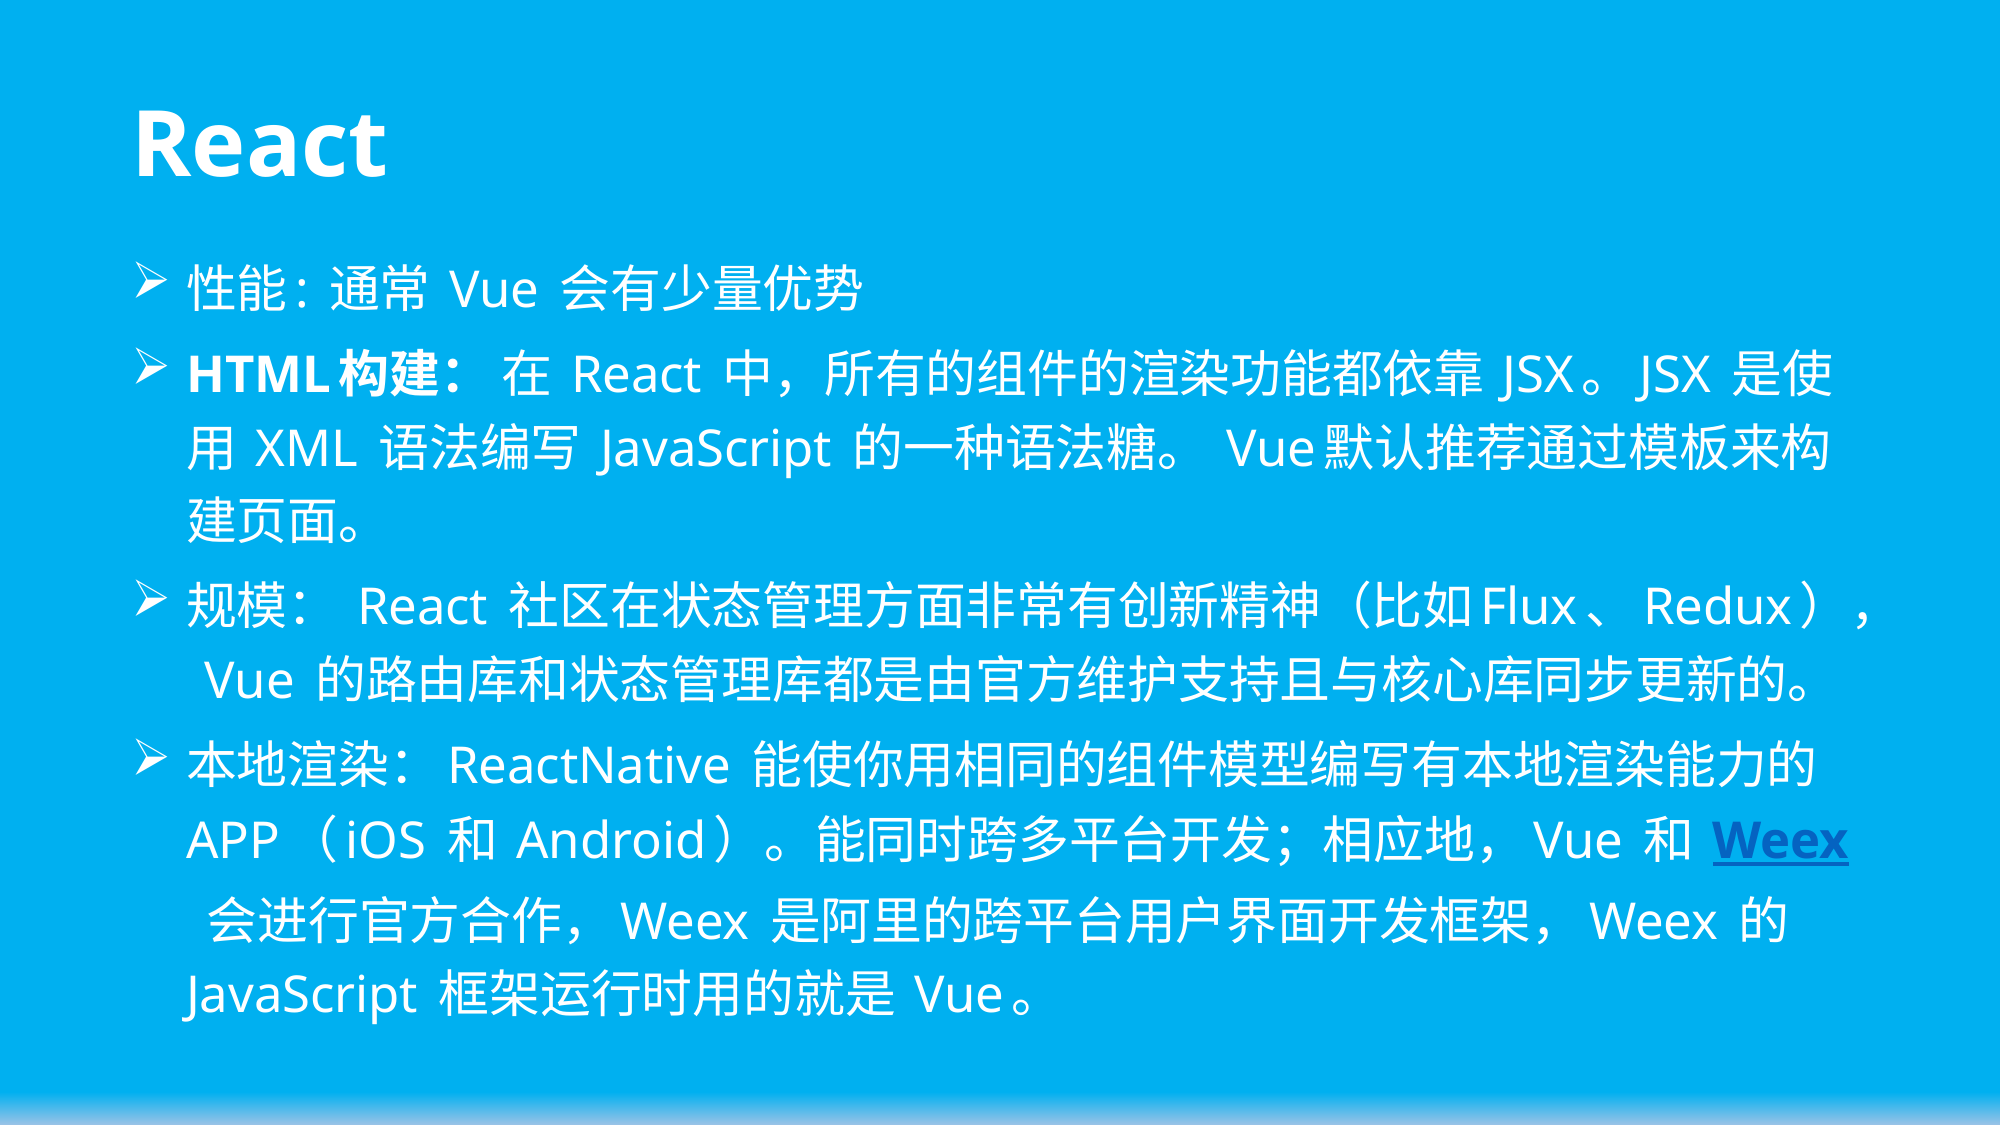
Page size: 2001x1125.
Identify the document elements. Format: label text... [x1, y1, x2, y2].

subtitle 性能: 通常 Vue 会有少量优势 HTML构建： 在 React 中，所有的组件的渲染功能都依靠 JSX。JSX 是使用 XML 语法编写 JavaScript 的一种语法糖。 Vue默认推荐通过模板来构建页面。 规模： React 社区在状态管理方面非常有创新精神（比如Flux、Redux）， Vue 的路由库和状态管理库都是由官方维护支持且与核心库同步更新的。 本地渲染：ReactNative 能使你用相同的组件模型编写有本地渲染能力的 APP（iOS 和 Android）。能同时跨多平台开发；相应地，Vue 和 Weex 会进行官方合作，Weex 是阿里的跨平台用户界面开发框架，Weex 的 JavaScript 框架运行时用的就是 Vue。 [116, 236, 1892, 1065]
title React [116, 67, 1892, 205]
